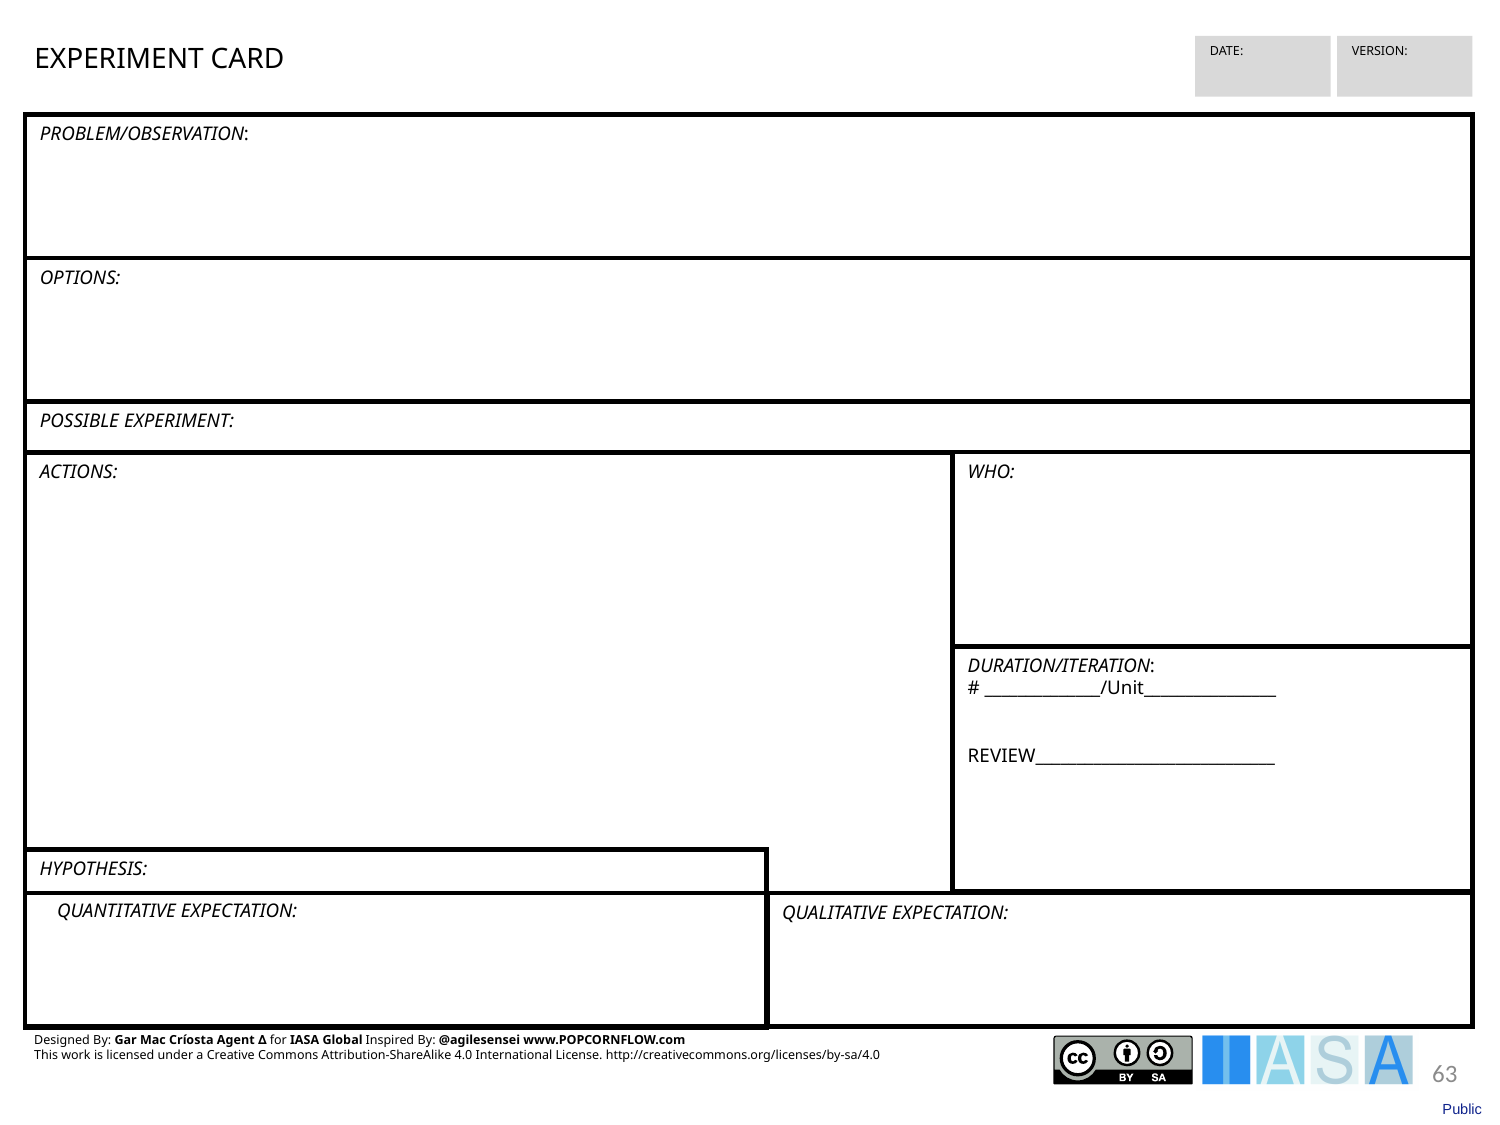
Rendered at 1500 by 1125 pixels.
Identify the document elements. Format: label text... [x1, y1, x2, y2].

slide_number 63 [1059, 1070, 1473, 1103]
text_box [10, 32, 1473, 1070]
